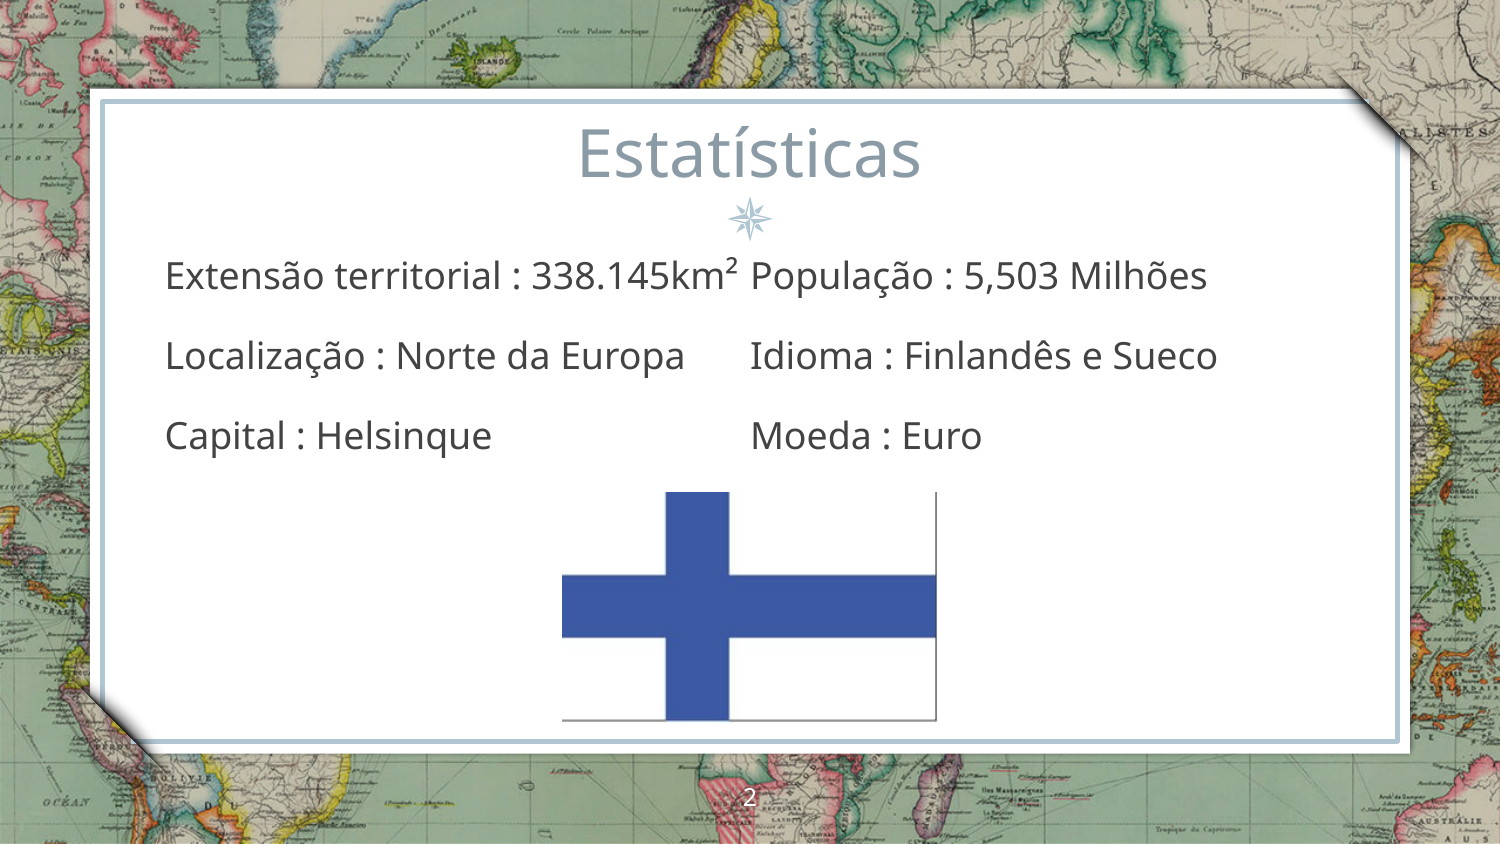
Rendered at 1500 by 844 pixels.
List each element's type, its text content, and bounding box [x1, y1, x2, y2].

title Estatísticas [164, 101, 1336, 192]
text_box População : 5,503 Milhões Idioma : Finlandês e Sueco Moeda : Euro [750, 229, 1381, 508]
list [164, 553, 1336, 741]
picture [562, 492, 938, 723]
list Extensão territorial : 338.145km² Localização : Norte da Europa Capital : Helsinque [164, 229, 750, 508]
slide_number 2 [705, 753, 795, 844]
picture [0, 0, 1500, 844]
